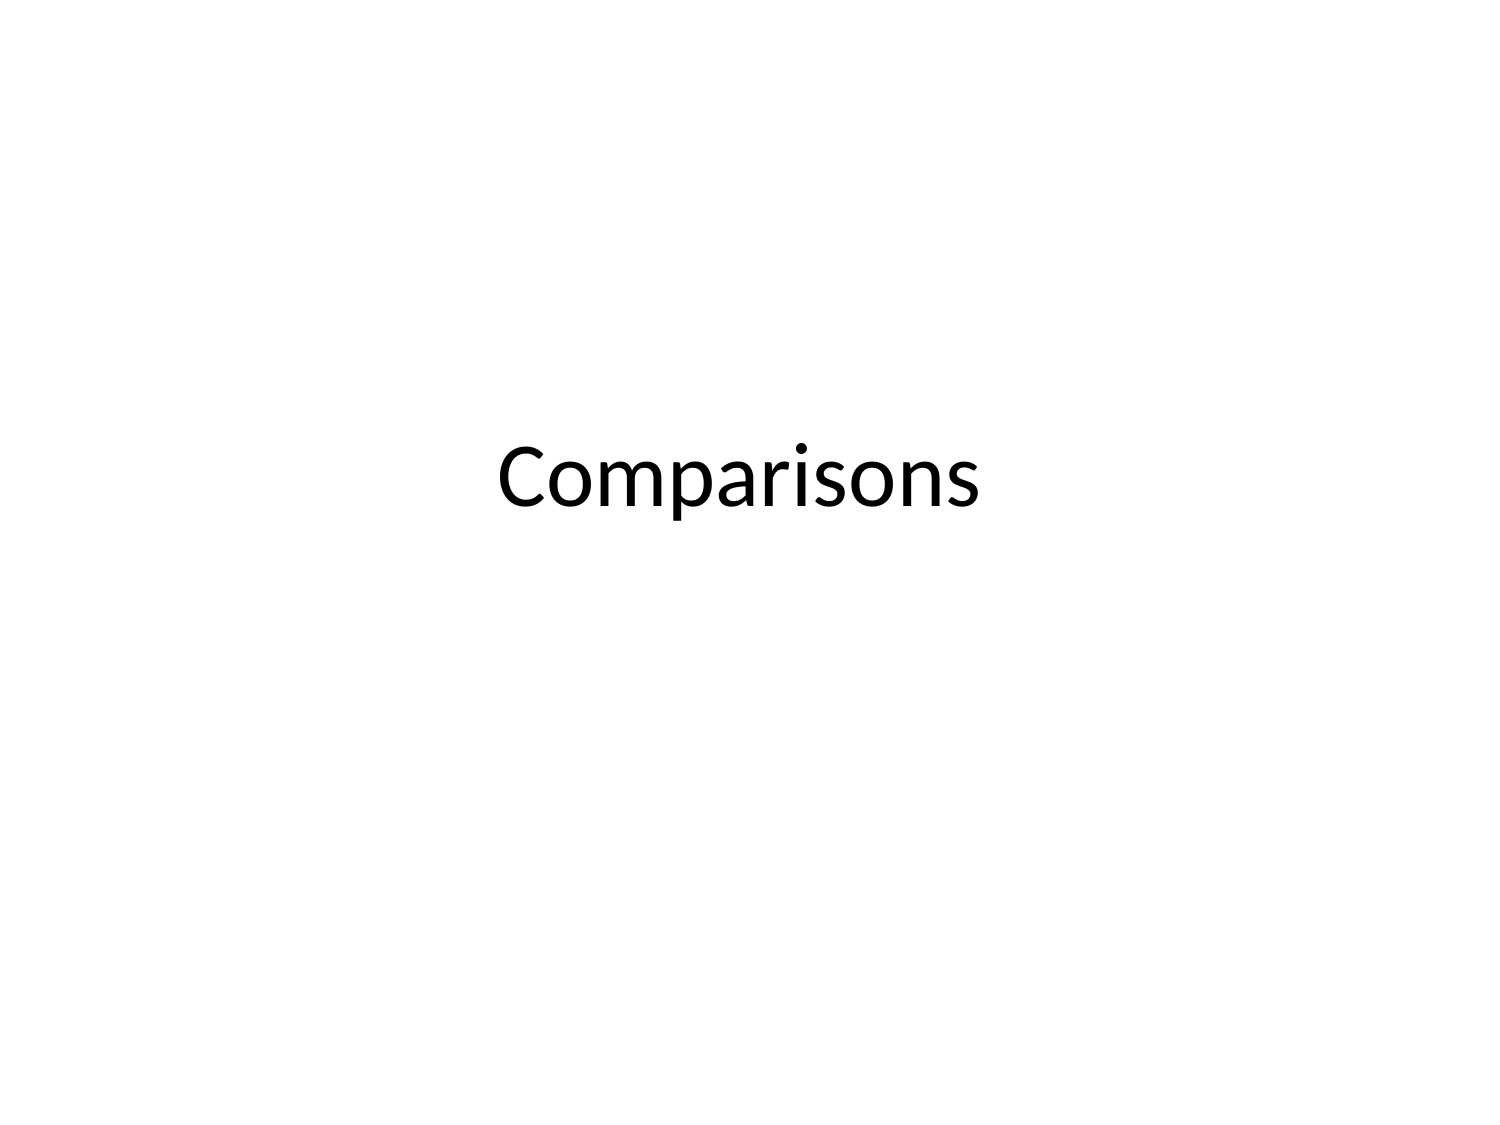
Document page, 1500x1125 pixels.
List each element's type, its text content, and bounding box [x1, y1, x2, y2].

title Comparisons [112, 349, 1388, 591]
